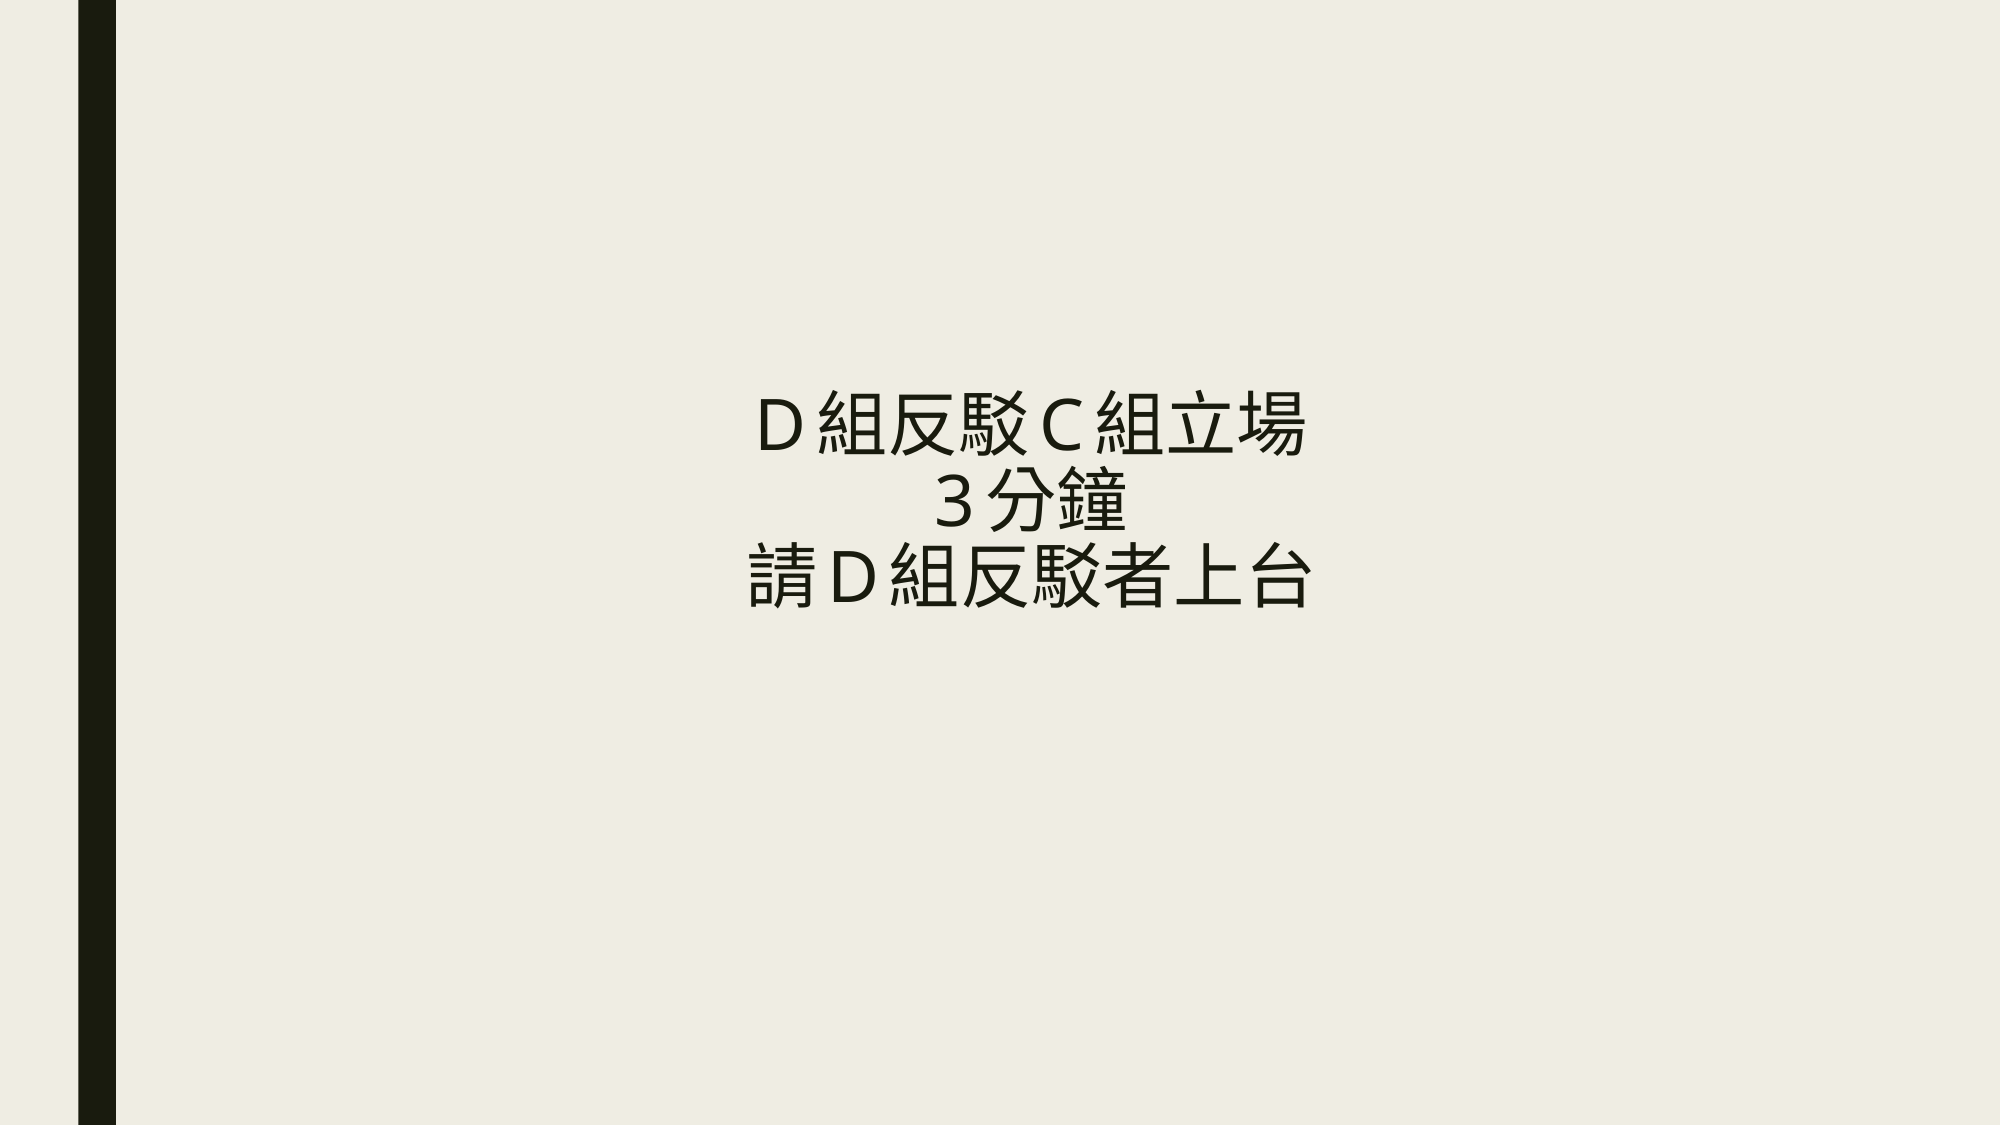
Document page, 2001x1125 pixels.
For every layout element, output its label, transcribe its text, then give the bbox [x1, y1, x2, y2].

title D組反駁C組立場 3分鐘 請D組反駁者上台 [243, 382, 1819, 626]
